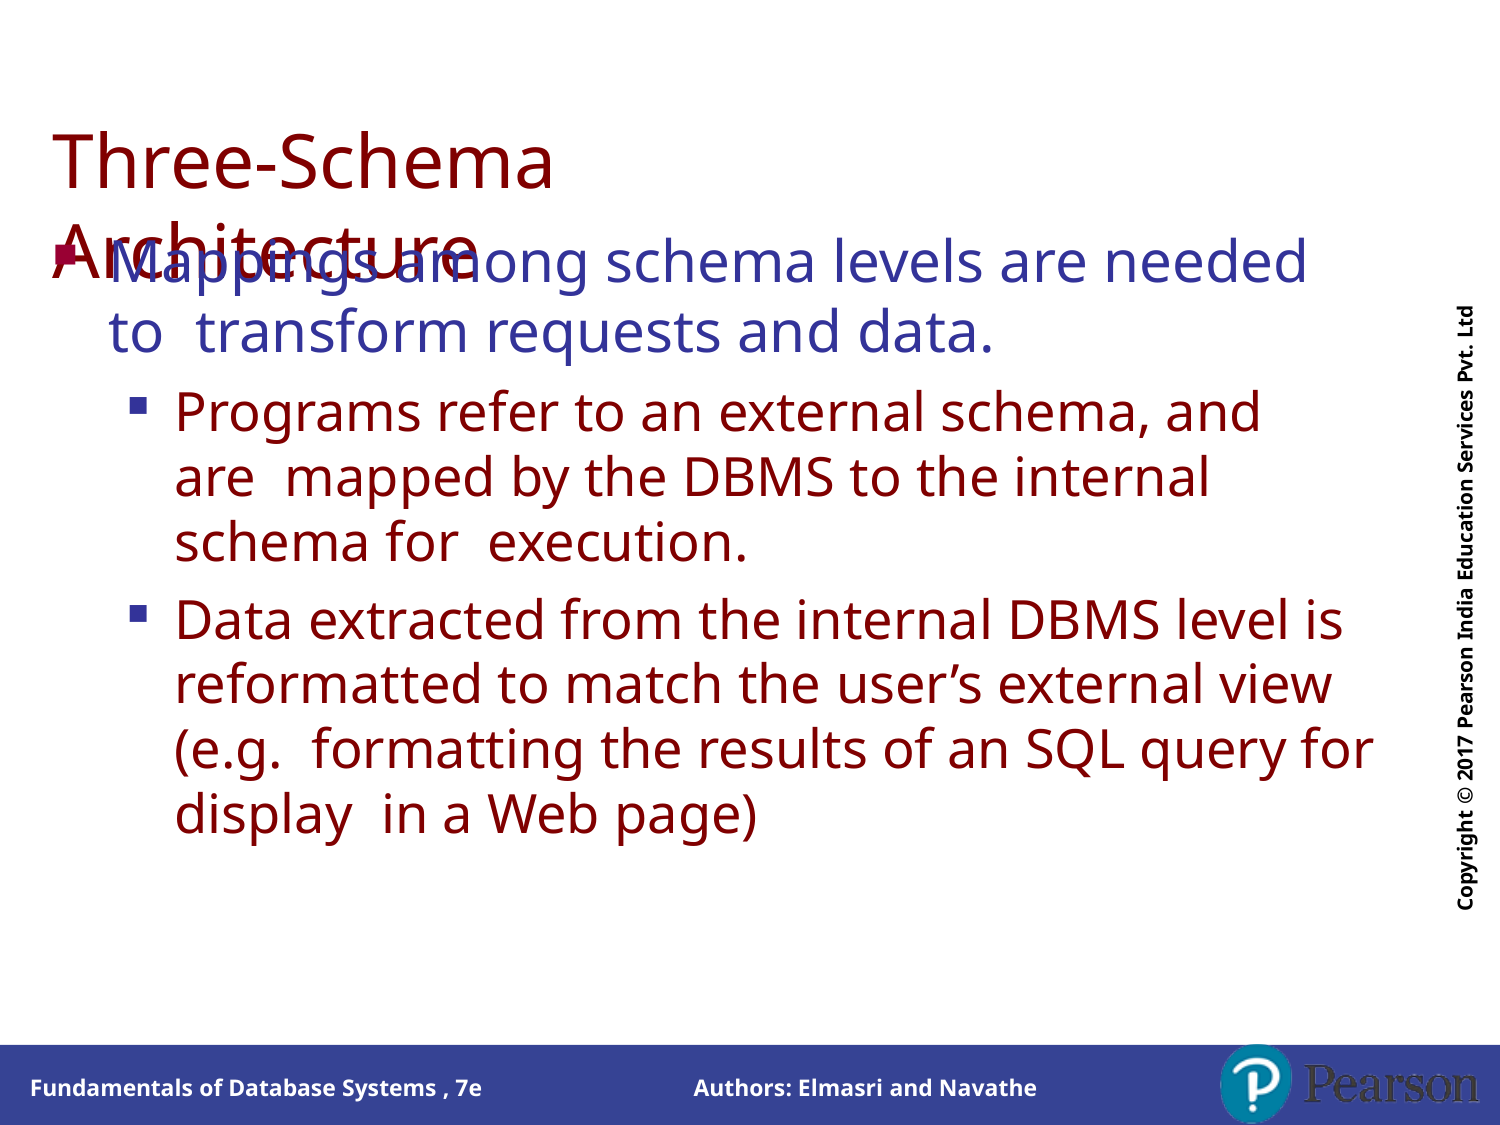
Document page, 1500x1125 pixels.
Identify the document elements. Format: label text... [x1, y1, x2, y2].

title Three-Schema Architecture [50, 110, 972, 221]
picture [1220, 1044, 1480, 1124]
slide_number Fundamentals of Database Systems , 7e [27, 1071, 547, 1125]
footer Authors: Elmasri and Navathe [691, 1070, 1081, 1125]
picture [1249, 1105, 1257, 1112]
text_box Copyright © 2017 Pearson India Education Services Pvt. Ltd [1451, 204, 1482, 913]
text_box Mappings among schema levels are needed to transform requests and data. Programs refer to an external schema, and are mapped by the DBMS to the internal schema for execution. Data extracted from the internal DBMS level is reformatted to match the user’s external view (e.g. formatting the results of an SQL query for display in a Web page) [50, 221, 1383, 845]
picture [1233, 1057, 1280, 1102]
